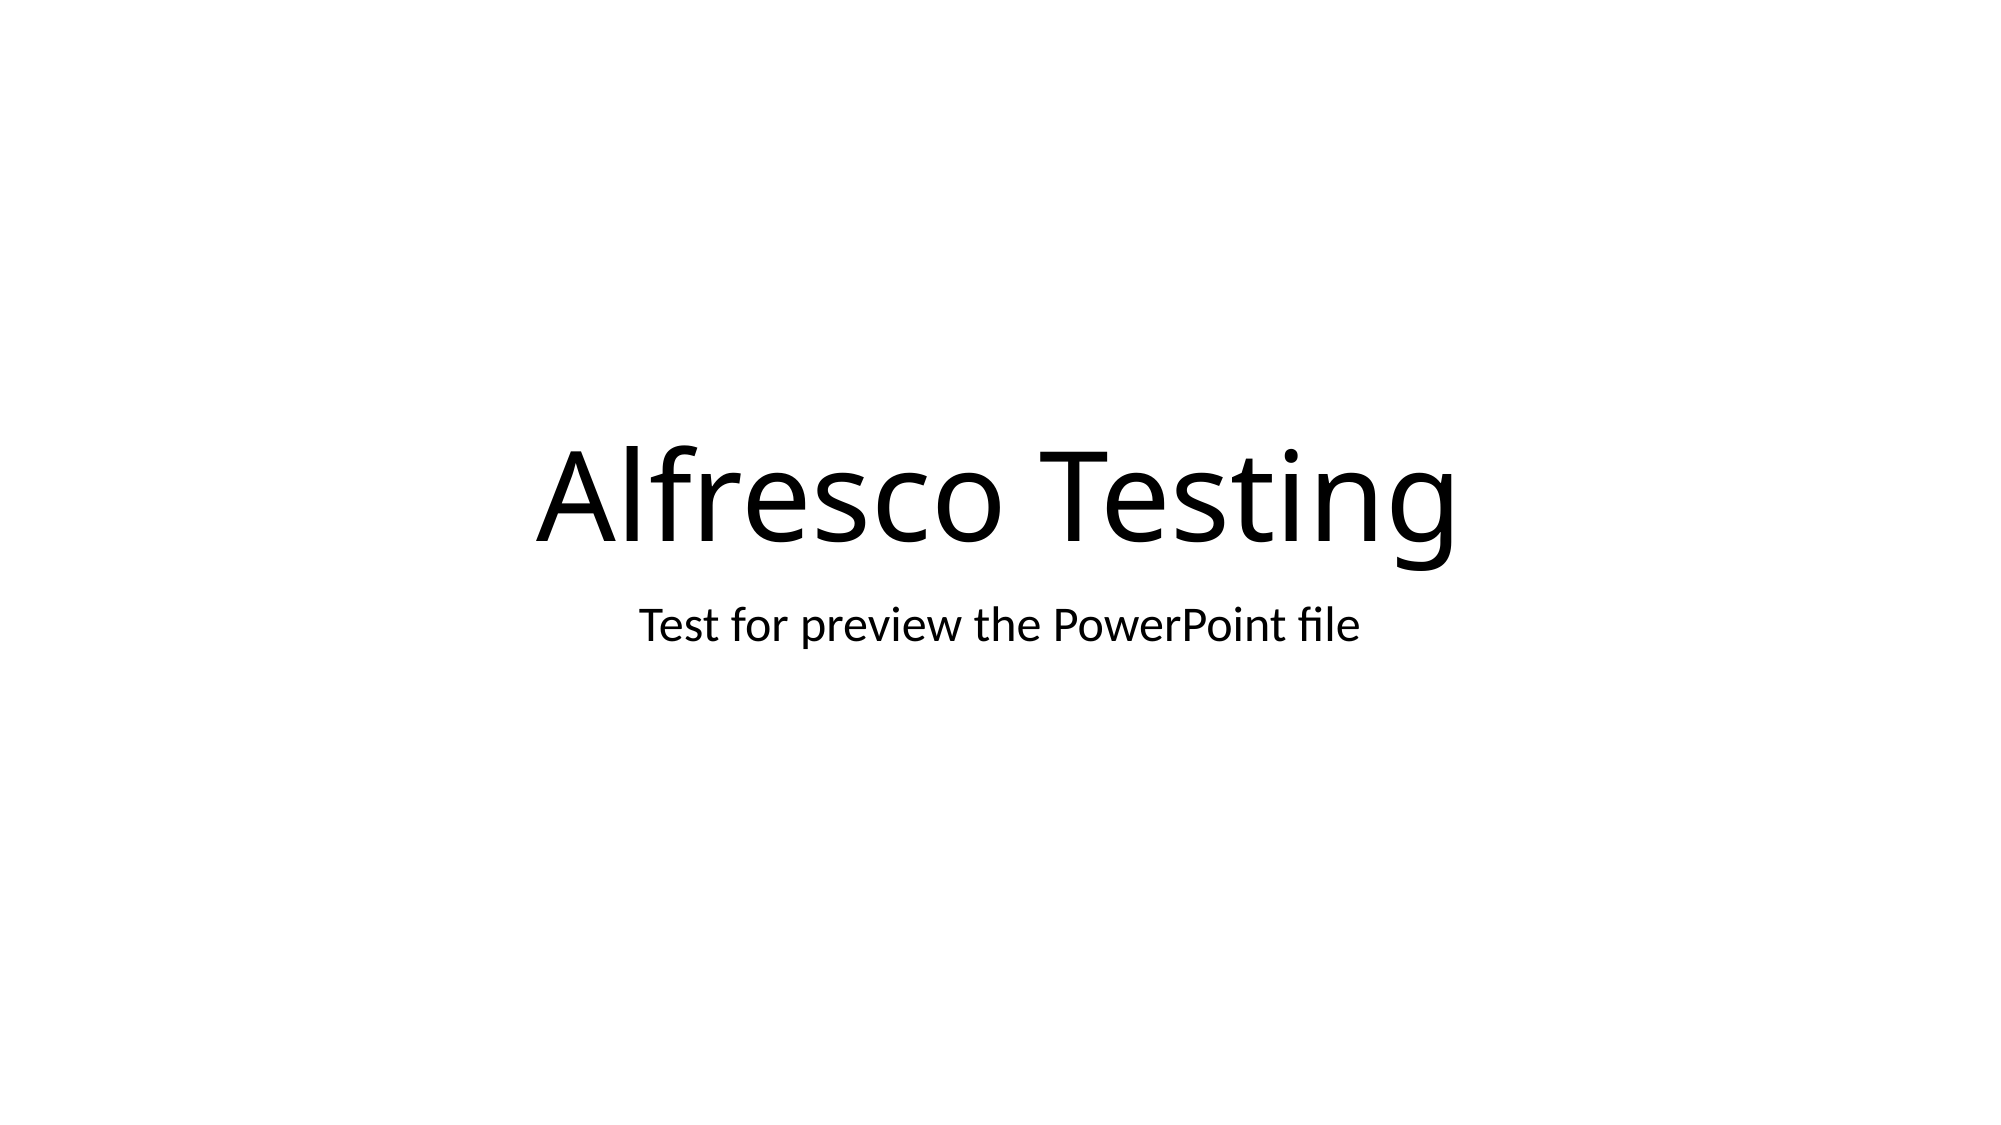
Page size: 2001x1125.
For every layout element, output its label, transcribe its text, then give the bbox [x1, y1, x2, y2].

subtitle Test for preview the PowerPoint file [249, 590, 1750, 863]
title Alfresco Testing [249, 184, 1750, 576]
